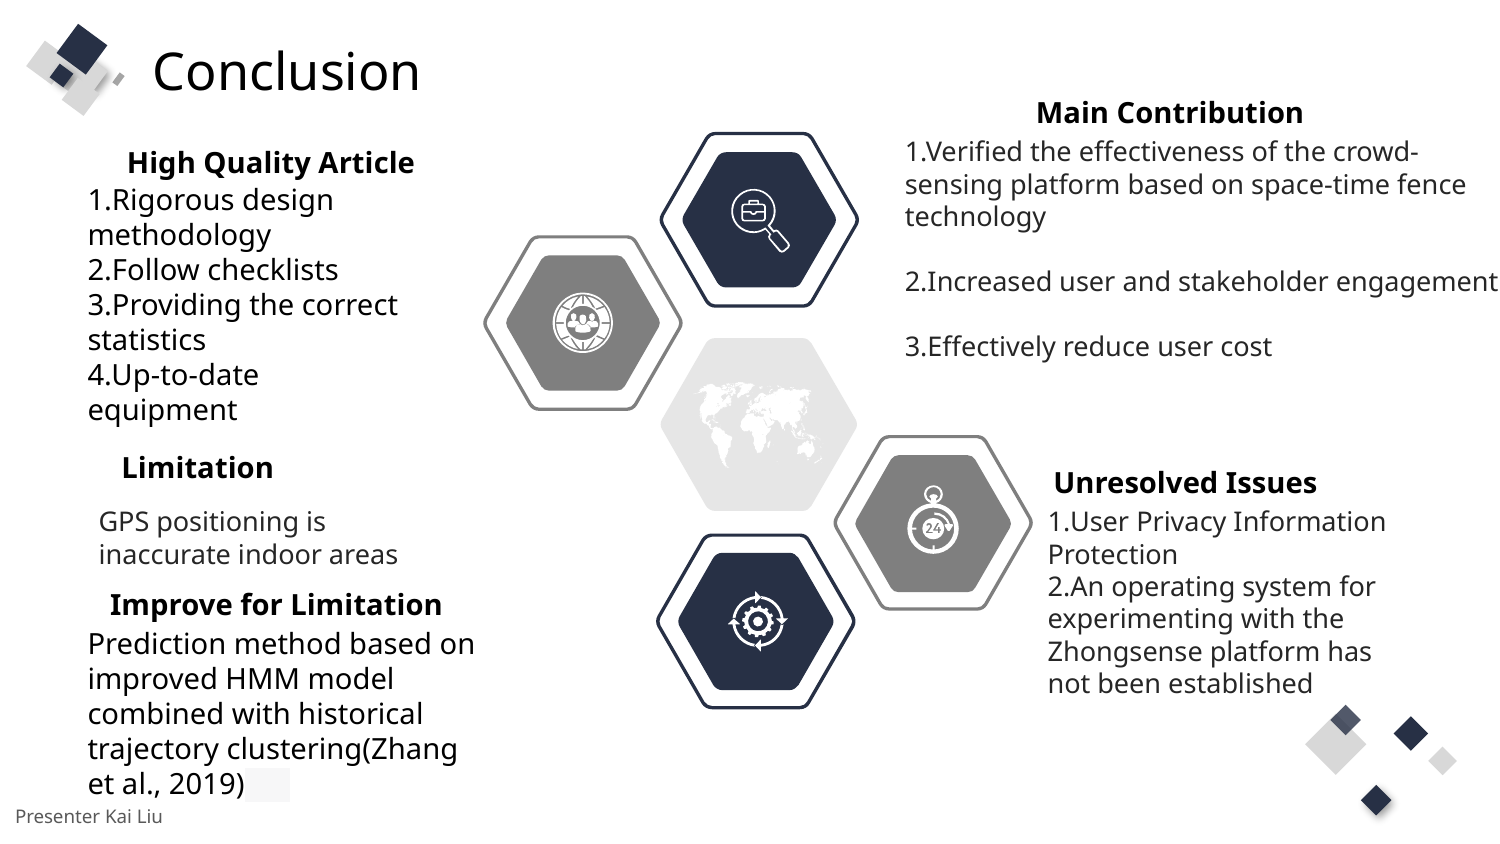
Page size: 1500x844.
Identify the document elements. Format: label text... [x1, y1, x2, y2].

text_box Conclusion [137, 30, 478, 108]
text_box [658, 131, 860, 308]
text_box 1.Rigorous design methodology 2.Follow checklists 3.Providing the correct statistics 4.Up-to-date equipment [72, 166, 425, 477]
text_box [832, 434, 1034, 611]
text_box 1.User Privacy Information Protection 2.An operating system for experimenting with the Zhongsense platform has not been established [1032, 497, 1408, 707]
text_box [655, 533, 857, 710]
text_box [482, 235, 684, 412]
text_box High Quality Article [95, 137, 447, 188]
text_box Improve for Limitation [95, 571, 595, 637]
text_box Presenter Kai Liu [0, 797, 326, 835]
text_box Main Contribution [1000, 86, 1341, 137]
text_box Limitation [106, 441, 436, 492]
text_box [6, 9, 132, 134]
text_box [659, 337, 858, 512]
text_box Prediction method based on improved HMM model combined with historical trajectory clustering(Zhang et al., 2019) [72, 610, 494, 816]
text_box 1.Verified the effectiveness of the crowd-sensing platform based on space-time fence technology 2.Increased user and stakeholder engagement 3.Effectively reduce user cost [889, 127, 1500, 402]
text_box GPS positioning is inaccurate indoor areas [83, 497, 459, 610]
text_box Unresolved Issues [1038, 457, 1403, 507]
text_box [1304, 704, 1458, 816]
